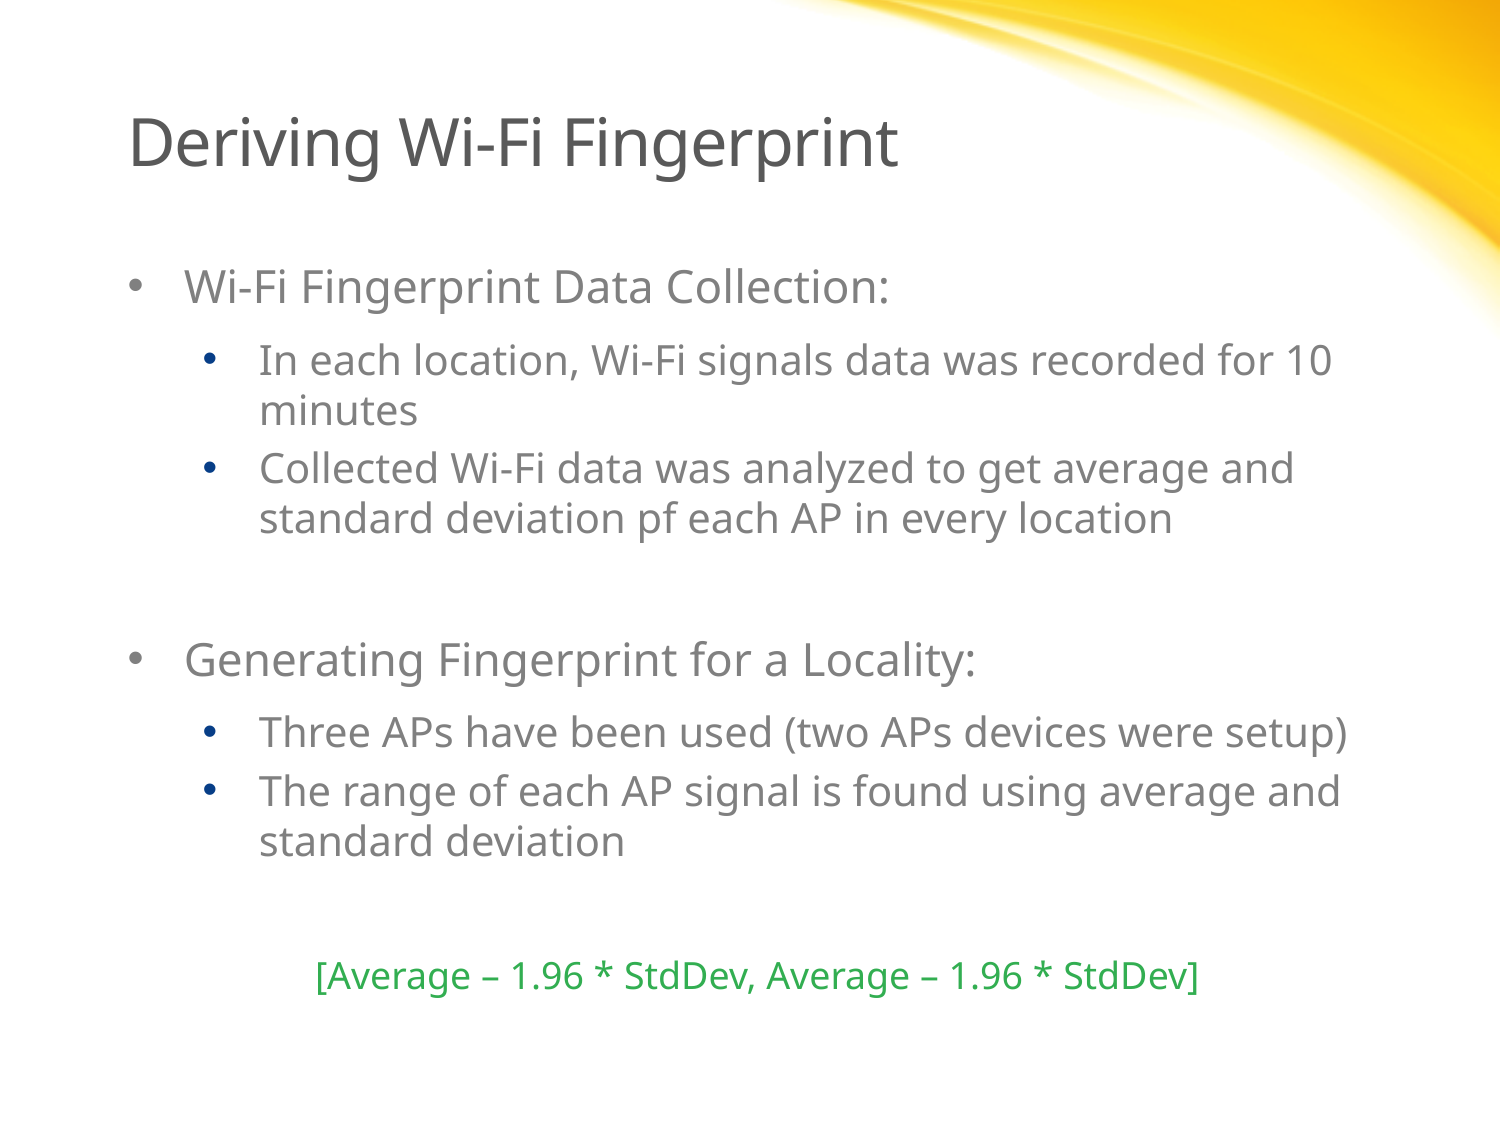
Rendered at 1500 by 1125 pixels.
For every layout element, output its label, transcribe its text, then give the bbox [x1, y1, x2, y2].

list Wi-Fi Fingerprint Data Collection: In each location, Wi-Fi signals data was recorded for 10 minutes Collected Wi-Fi data was analyzed to get average and standard deviation pf each AP in every location Generating Fingerprint for a Locality: Three APs have been used (two APs devices were setup) The range of each AP signal is found using average and standard deviation [Average – 1.96 * StdDev, Average – 1.96 * StdDev] [112, 249, 1413, 1050]
title Deriving Wi-Fi Fingerprint [112, 50, 1363, 188]
picture [770, 0, 1500, 348]
